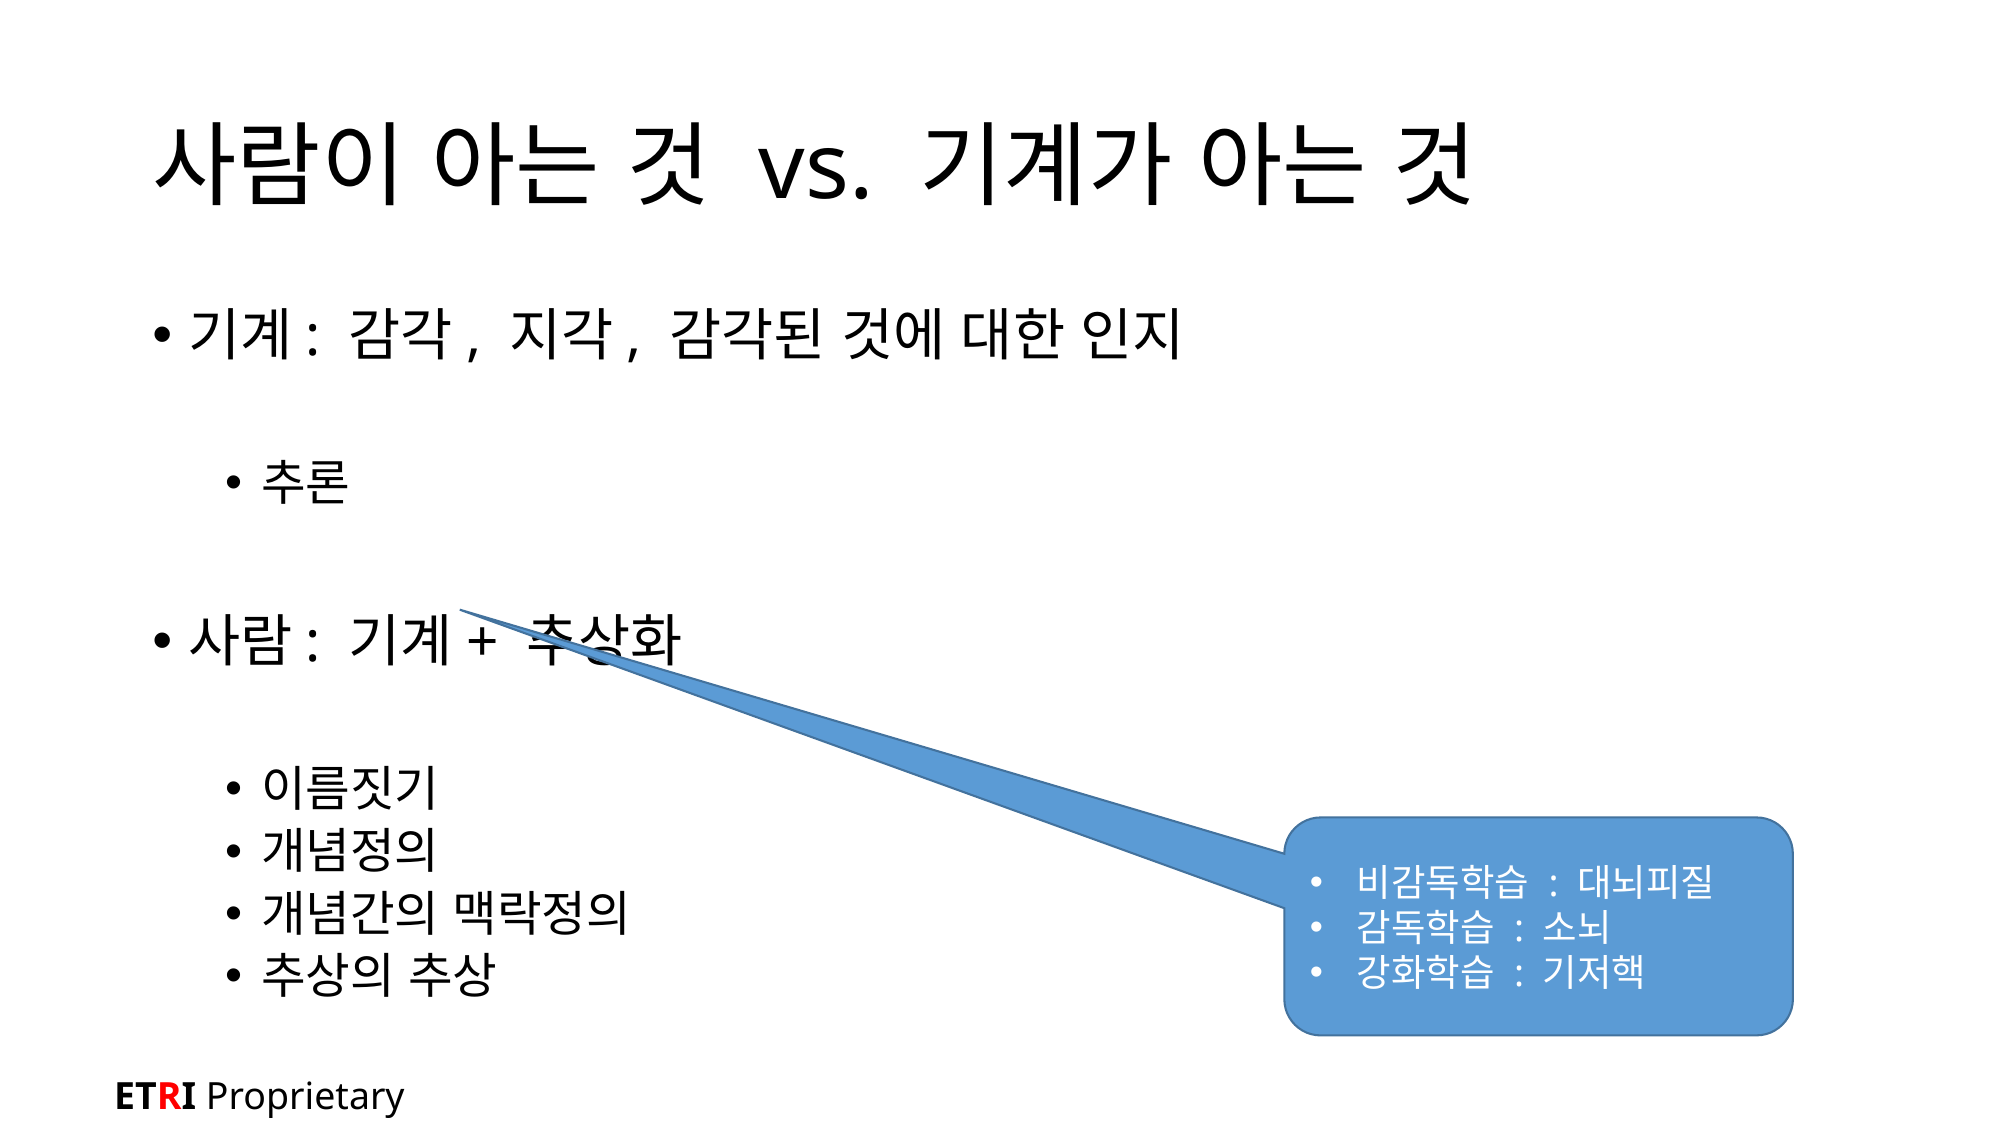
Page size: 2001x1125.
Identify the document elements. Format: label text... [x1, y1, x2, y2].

text_box 비감독학습 : 대뇌피질 감독학습 : 소뇌 강화학습 : 기저핵 [459, 608, 1794, 1037]
list 기계: 감각, 지각, 감각된 것에 대한 인지 추론 사람: 기계+ 추상화 이름짓기 개념정의 개념간의 맥락정의 추상의 추상 [137, 299, 1863, 1014]
title 사람이 아는 것 vs. 기계가 아는 것 [137, 59, 1863, 278]
